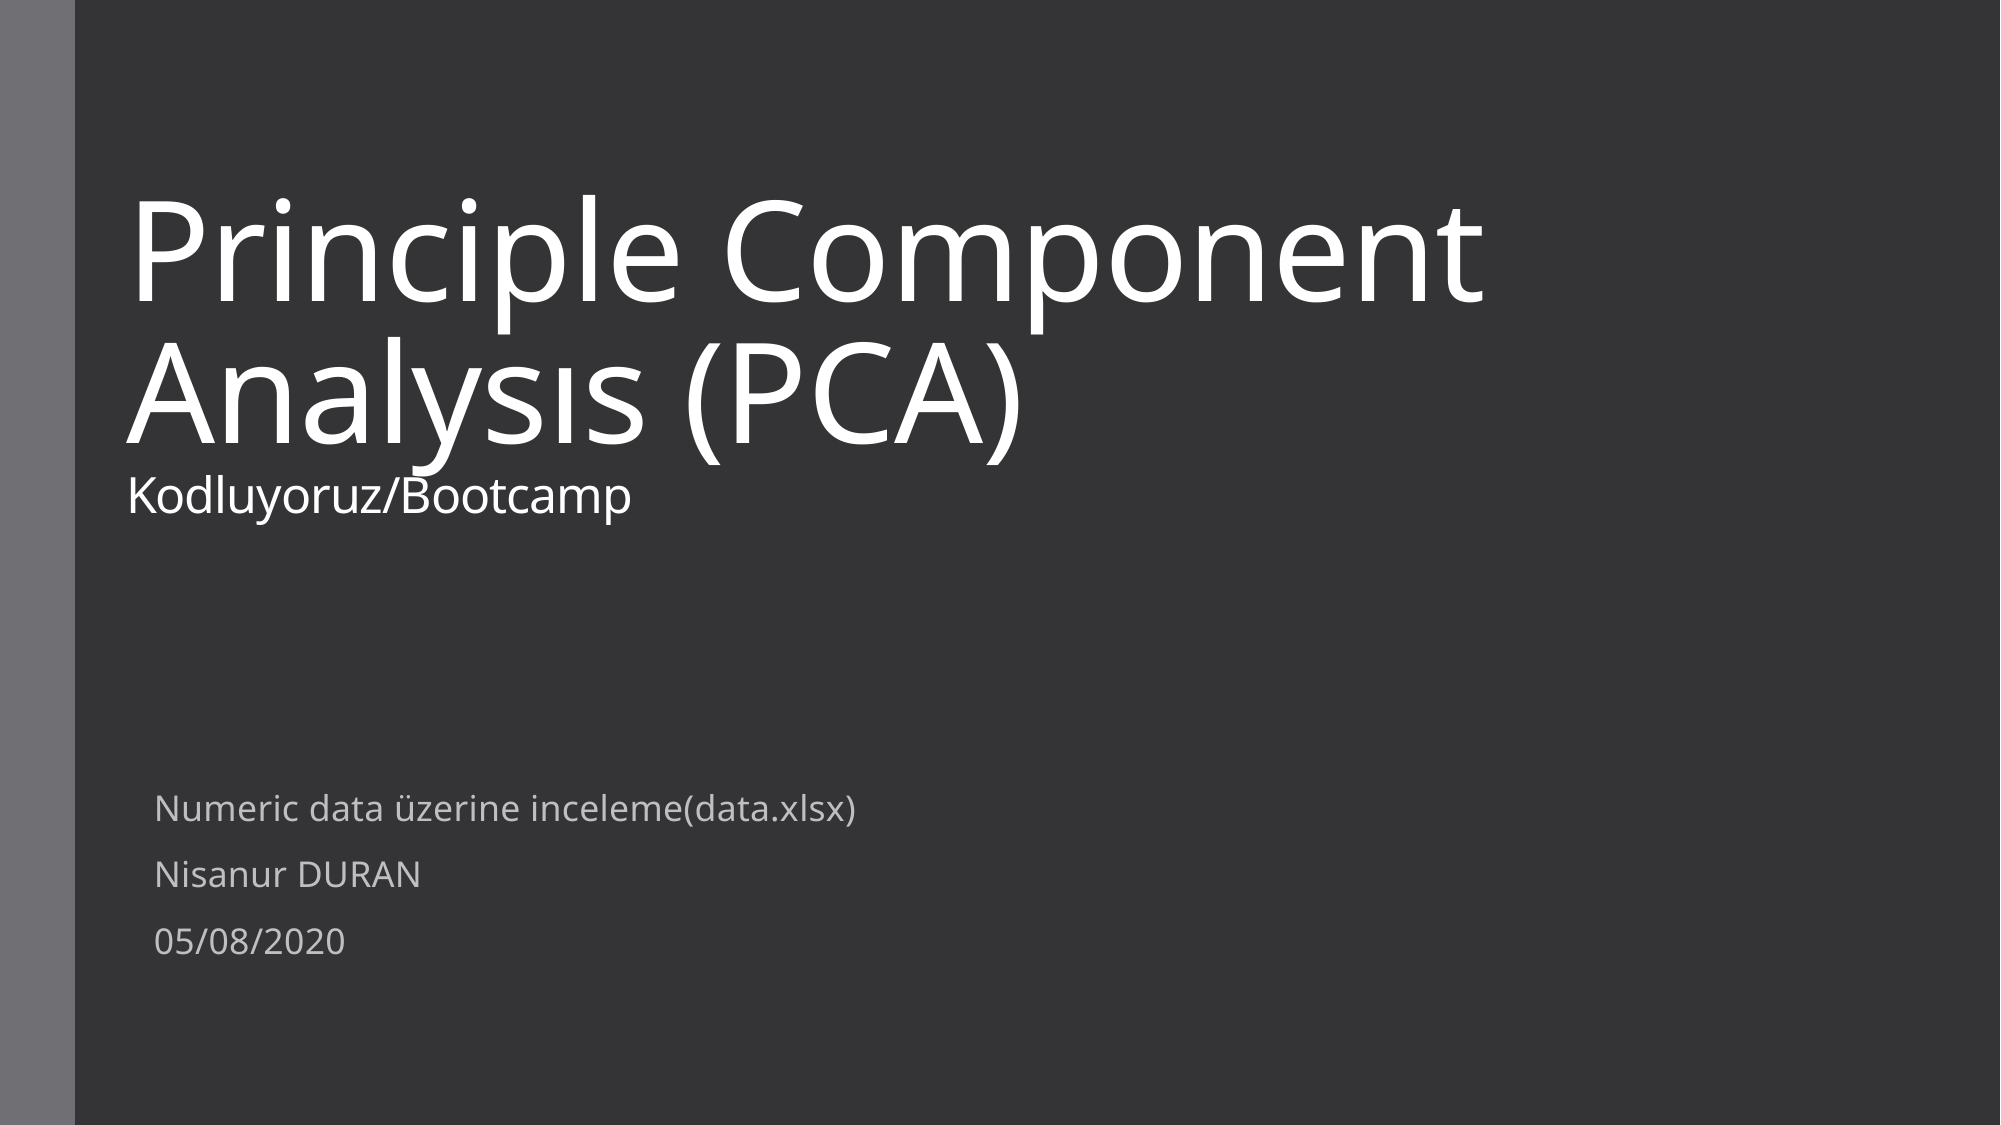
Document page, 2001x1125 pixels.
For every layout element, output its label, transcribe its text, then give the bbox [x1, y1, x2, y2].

subtitle Numeric data üzerine inceleme(data.xlsx) Nisanur DURAN 05/08/2020 [138, 781, 1907, 972]
title Principle Component Analysıs (PCA) Kodluyoruz/Bootcamp [111, 33, 1727, 531]
